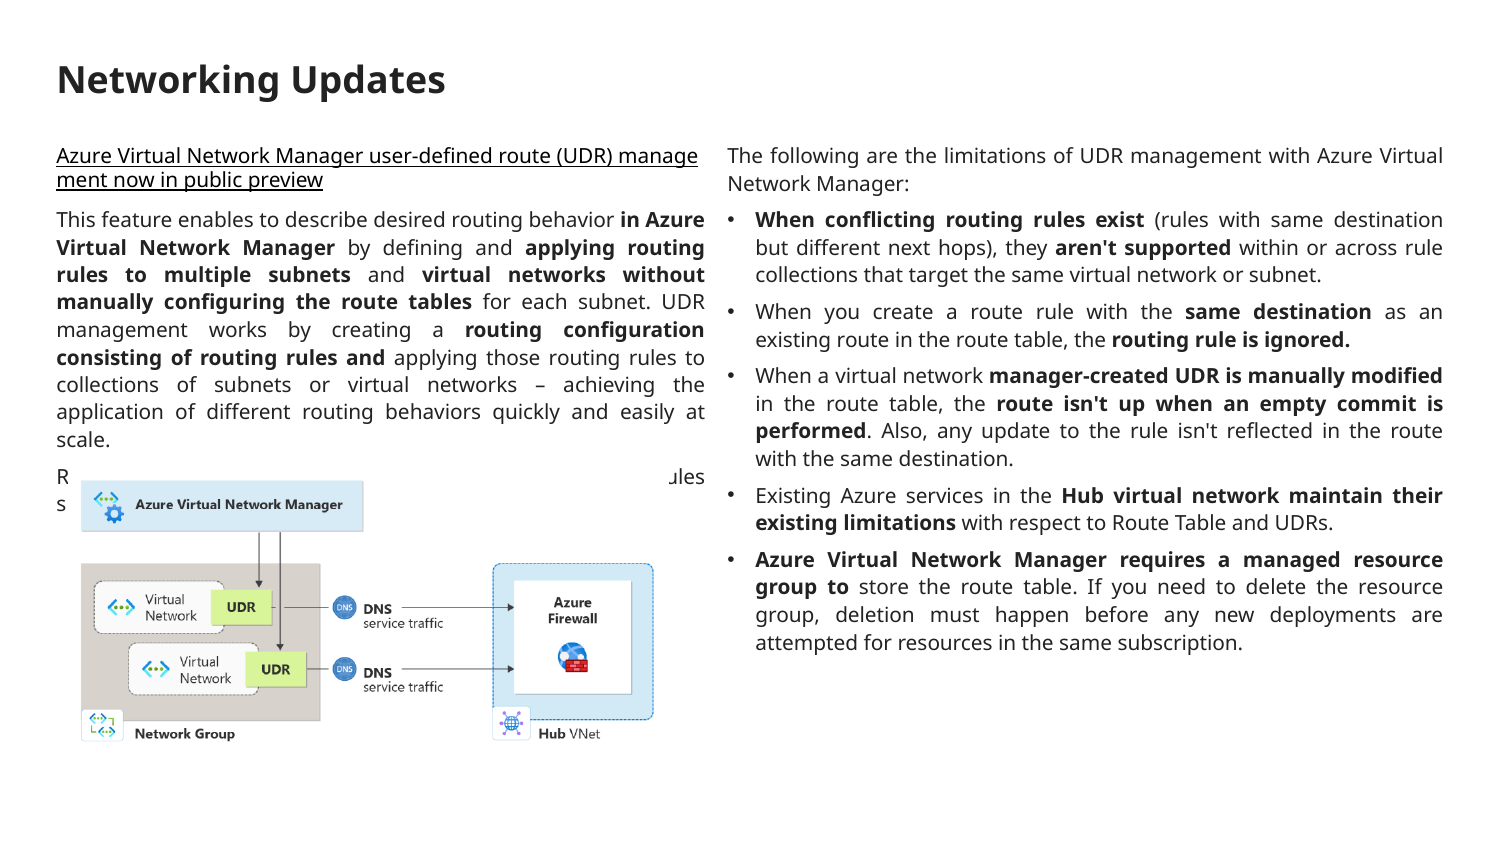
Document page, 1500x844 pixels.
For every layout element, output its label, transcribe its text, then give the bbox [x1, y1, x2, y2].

picture [68, 467, 670, 754]
list The following are the limitations of UDR management with Azure Virtual Network Manager: When conflicting routing rules exist (rules with same destination but different next hops), they aren't supported within or across rule collections that target the same virtual network or subnet. When you create a route rule with the same destination as an existing route in the route table, the routing rule is ignored. When a virtual network manager-created UDR is manually modified in the route table, the route isn't up when an empty commit is performed. Also, any update to the rule isn't reflected in the route with the same destination. Existing Azure services in the Hub virtual network maintain their existing limitations with respect to Route Table and UDRs. Azure Virtual Network Manager requires a managed resource group to store the route table. If you need to delete the resource group, deletion must happen before any new deployments are attempted for resources in the same subscription. [727, 140, 1444, 760]
list Azure Virtual Network Manager user-defined route (UDR) management now in public preview This feature enables to describe desired routing behavior in Azure Virtual Network Manager by defining and applying routing rules to multiple subnets and virtual networks without manually configuring the route tables for each subnet. UDR management works by creating a routing configuration consisting of routing rules and applying those routing rules to collections of subnets or virtual networks – achieving the application of different routing behaviors quickly and easily at scale. Routing configurations create UDRs based on what the route rules specify. [56, 140, 706, 562]
title Networking Updates [56, 56, 1444, 113]
